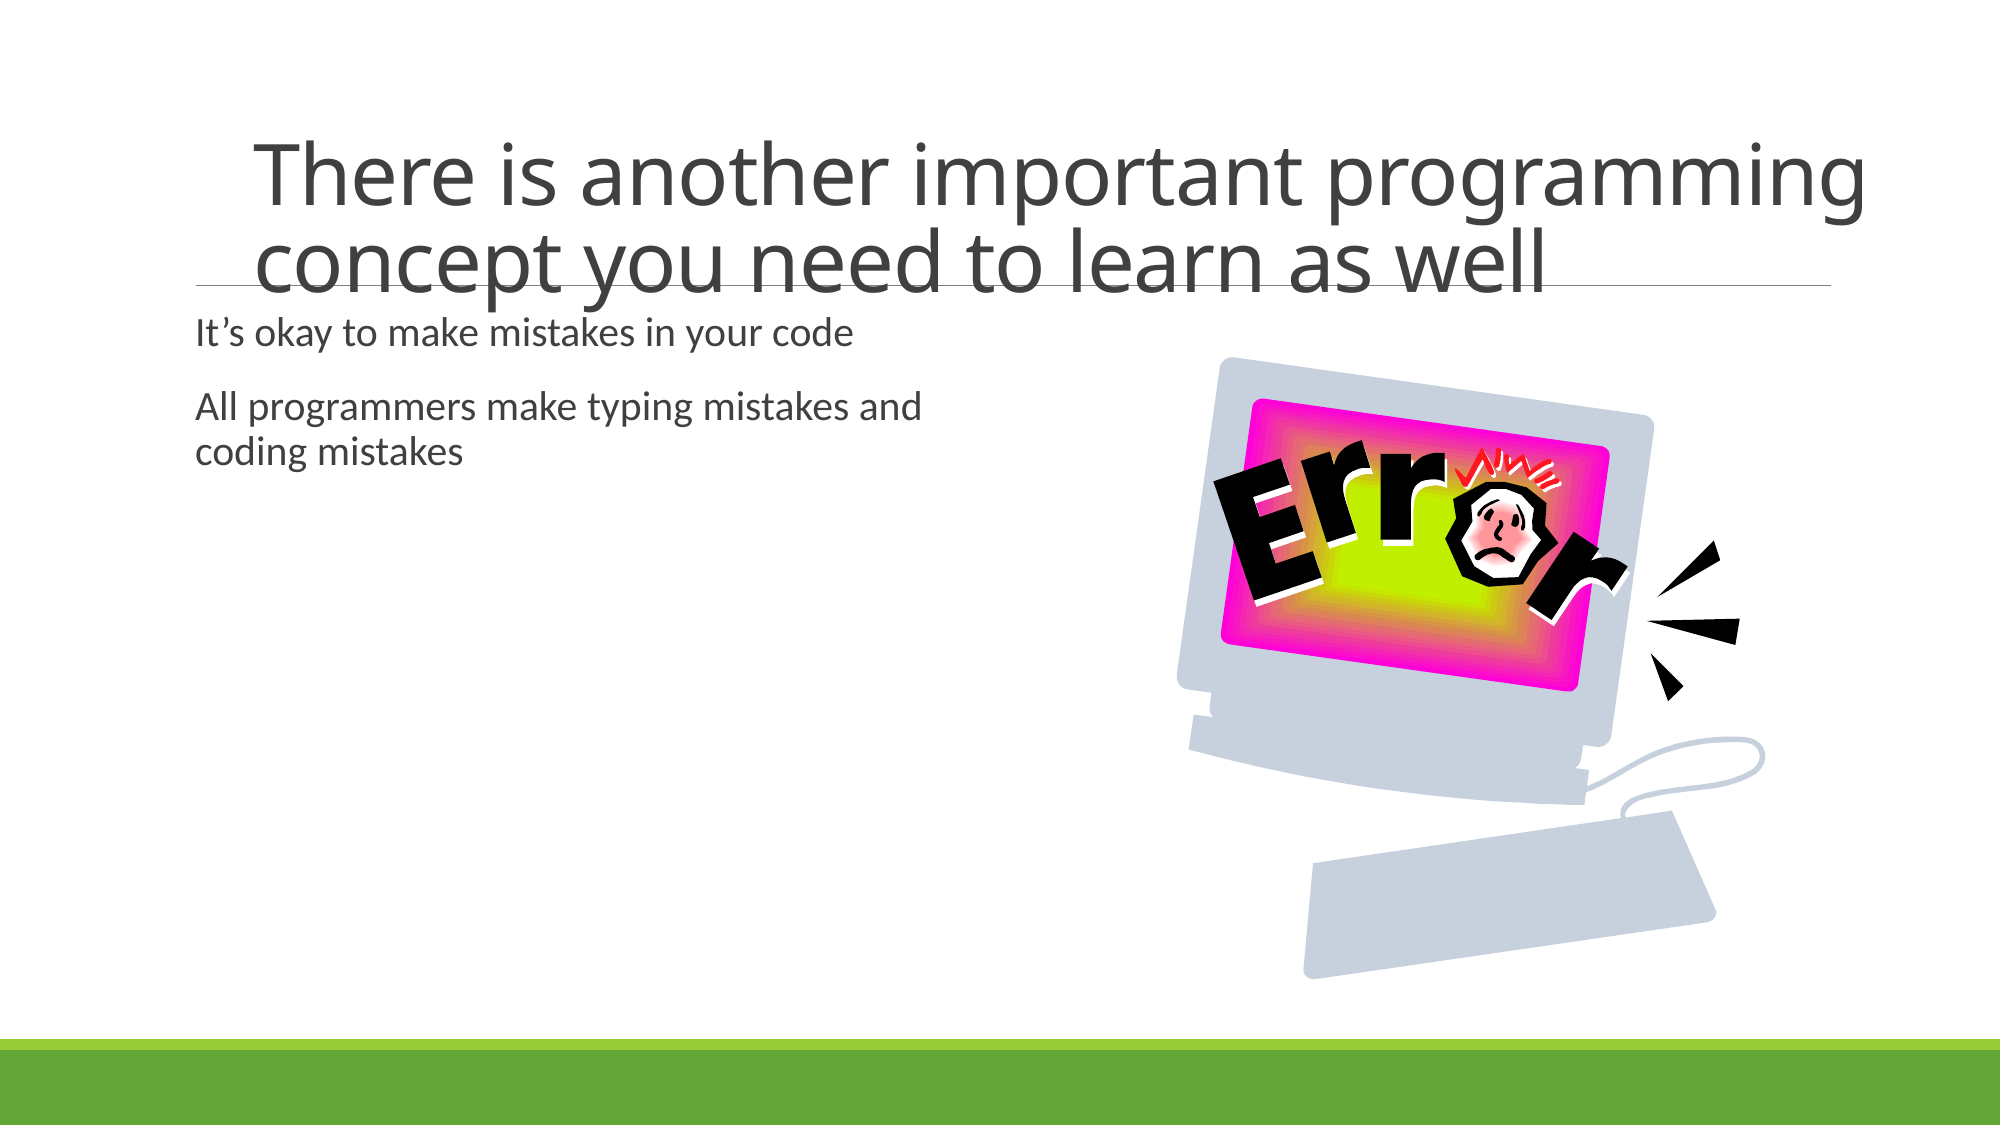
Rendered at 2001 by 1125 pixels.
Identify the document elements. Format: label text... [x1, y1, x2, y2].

list It’s okay to make mistakes in your code All programmers make typing mistakes and coding mistakes [180, 302, 990, 963]
title There is another important programming concept you need to learn as well [238, 79, 1889, 318]
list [1175, 356, 1770, 981]
